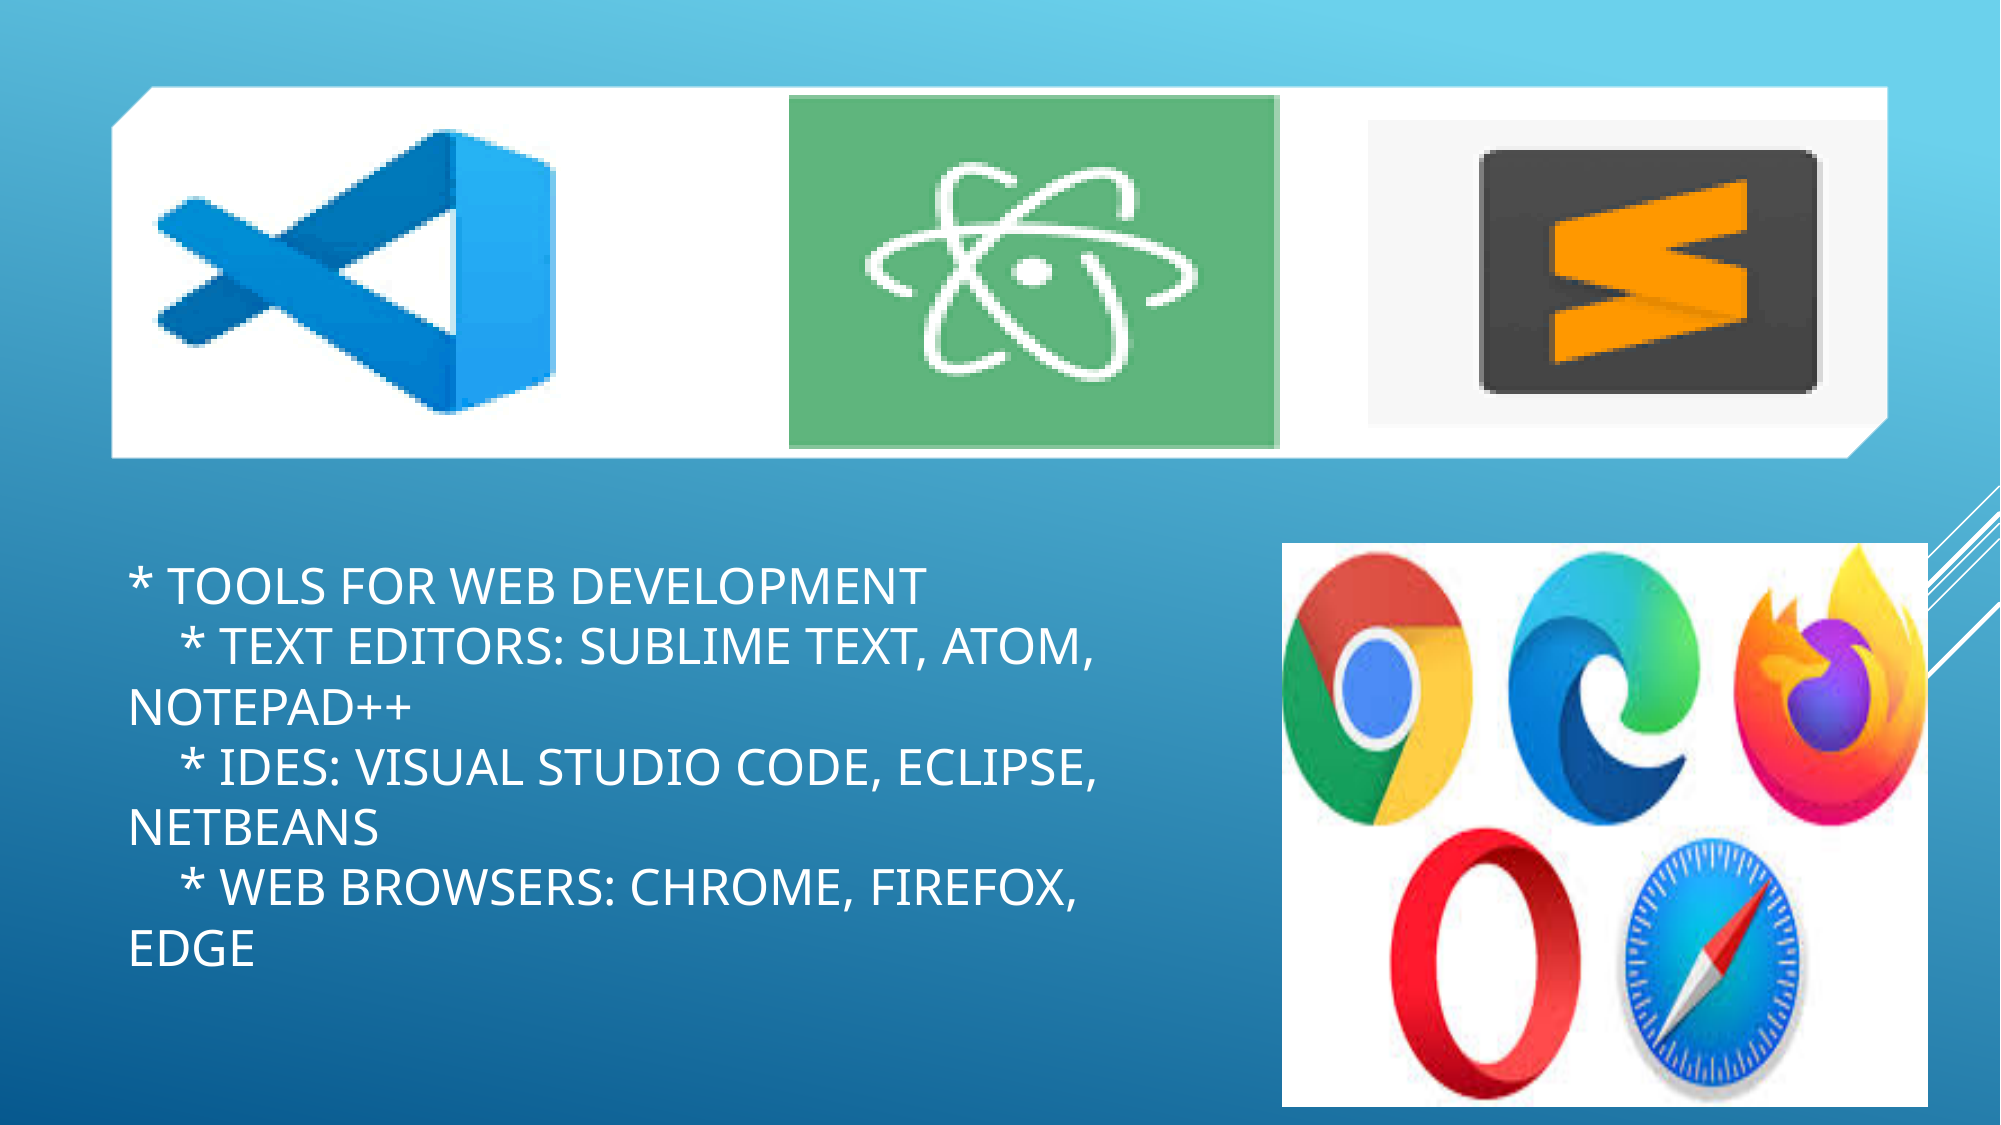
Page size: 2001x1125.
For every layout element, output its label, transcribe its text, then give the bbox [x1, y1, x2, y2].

title * Tools for web development * Text editors: Sublime Text, Atom, Notepad++ * IDEs: Visual Studio Code, Eclipse, NetBeans * Web browsers: Chrome, Firefox, Edge [112, 543, 1227, 1108]
picture [112, 87, 1888, 458]
picture [1282, 543, 1928, 1108]
